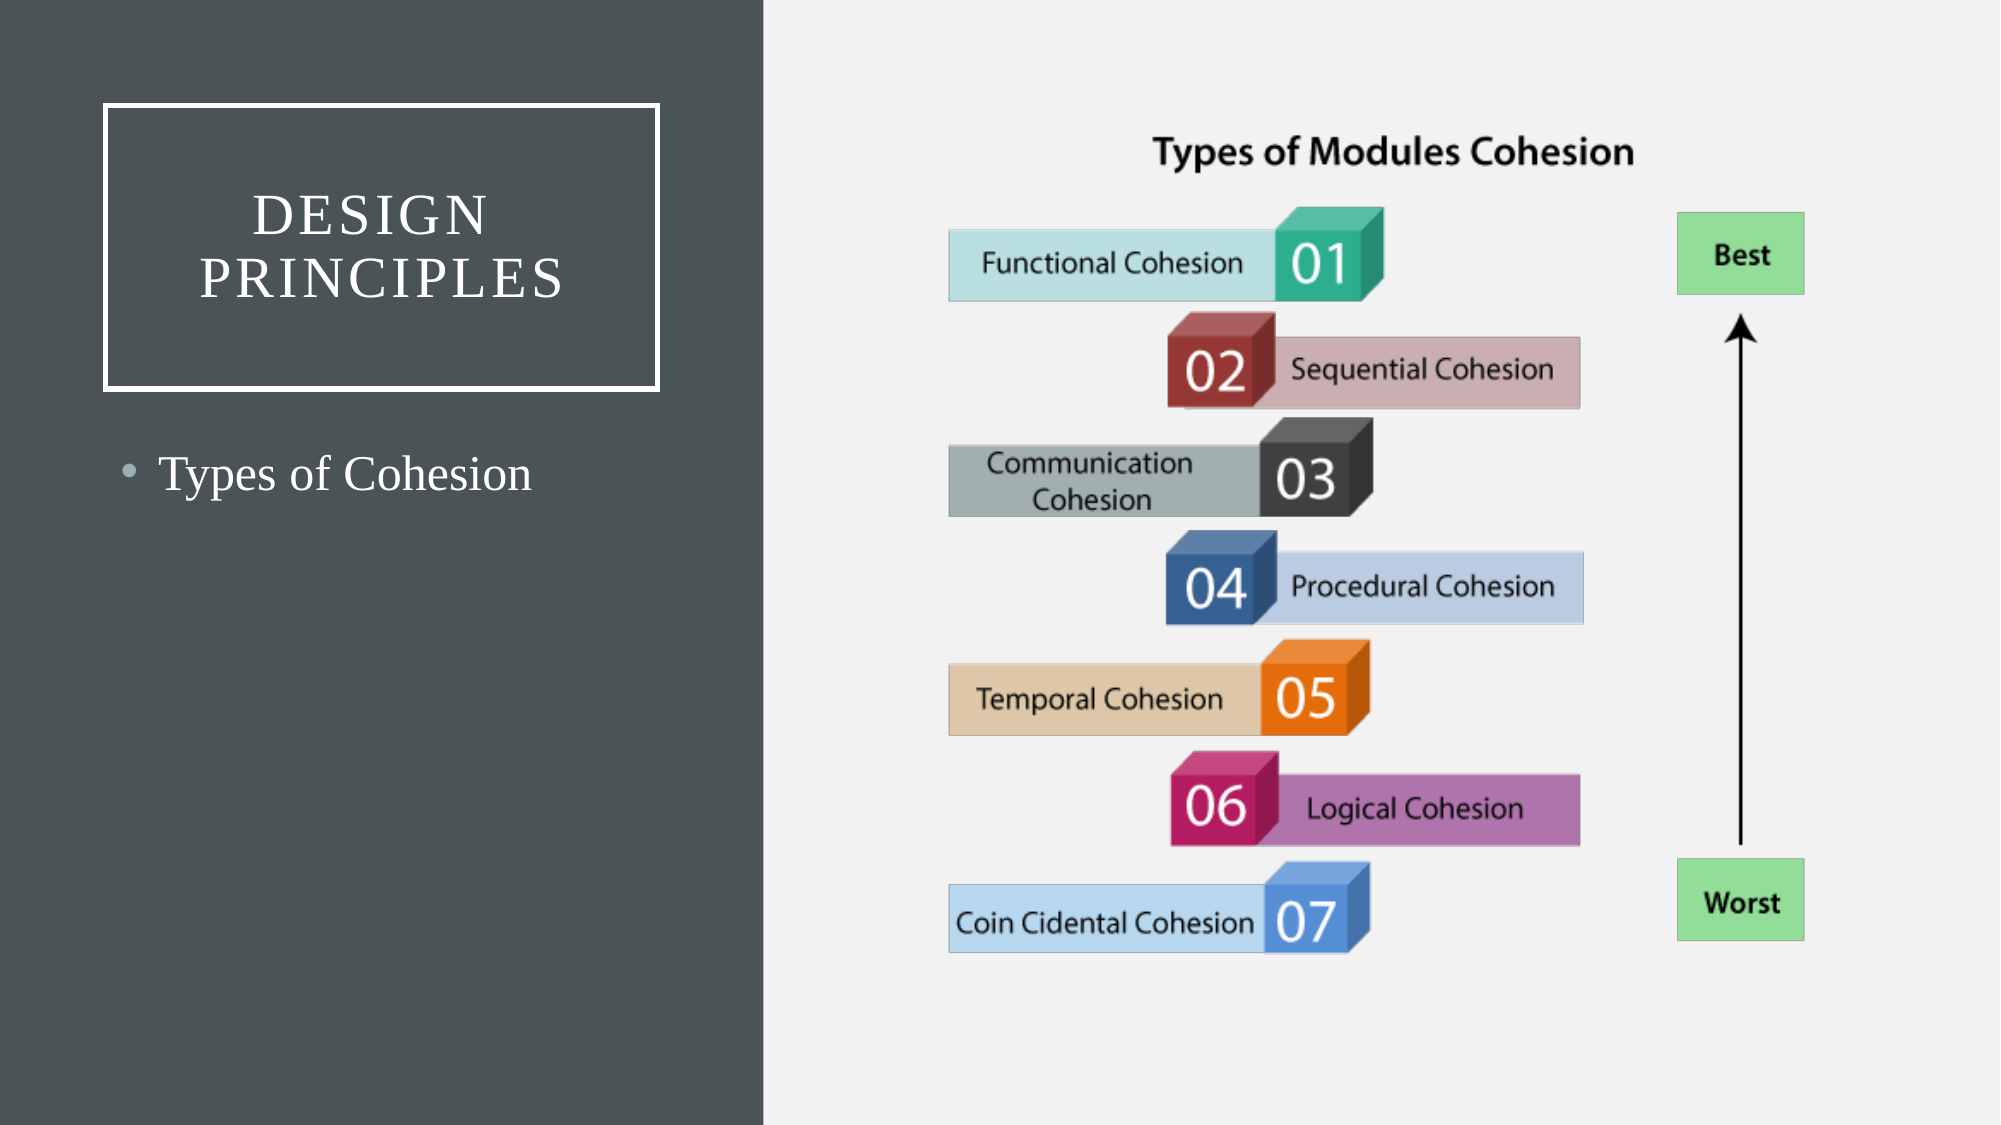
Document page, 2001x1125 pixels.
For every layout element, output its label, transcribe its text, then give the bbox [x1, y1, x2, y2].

list Types of Cohesion [105, 432, 658, 994]
picture [869, 122, 1895, 977]
title DESIGN PRINCIPLES [103, 103, 660, 392]
text_box [764, 0, 2000, 1125]
text_box [0, 0, 764, 1125]
